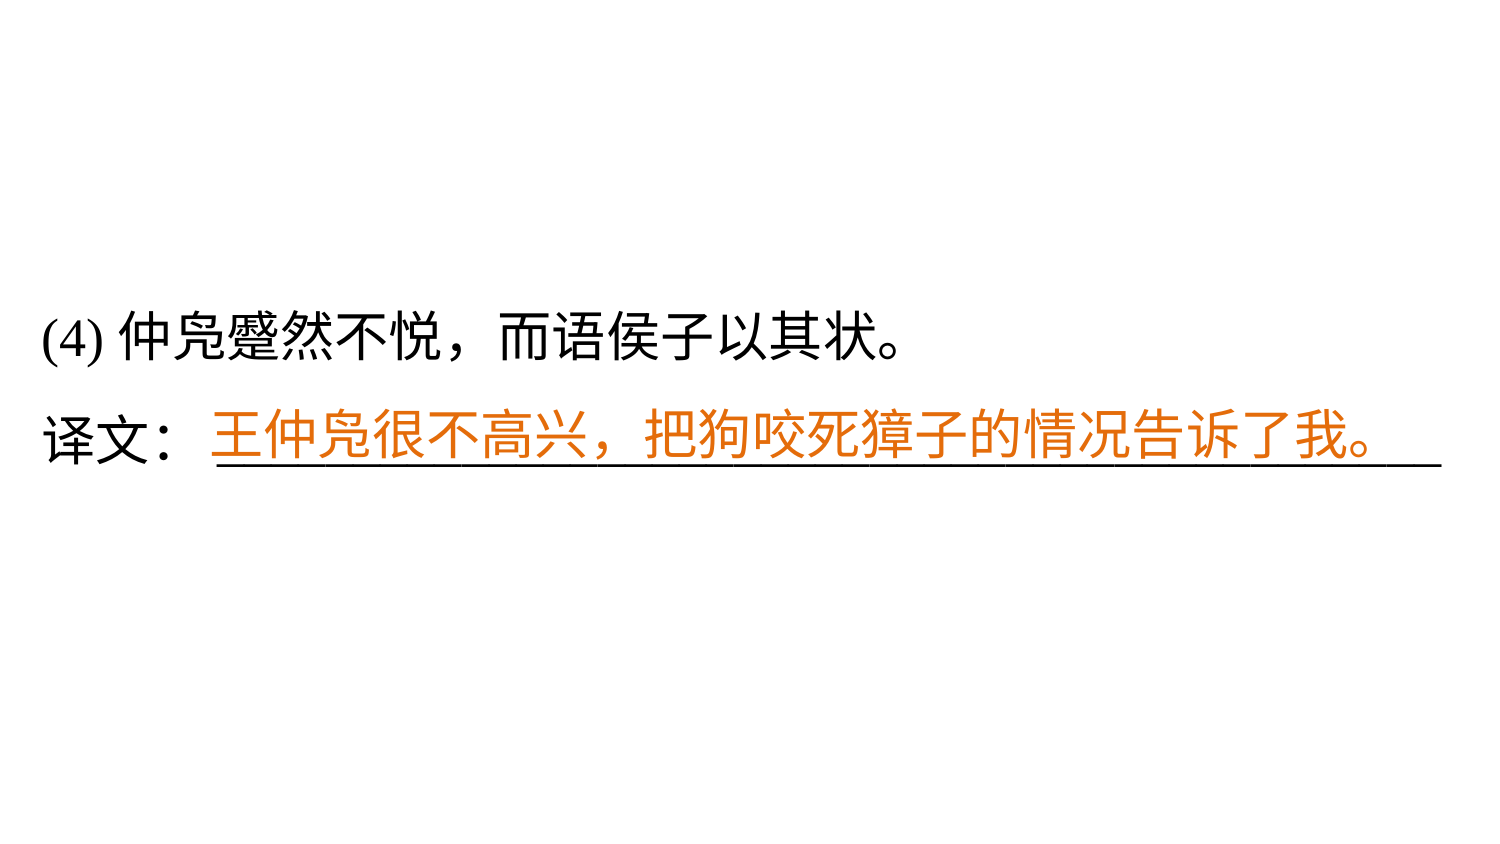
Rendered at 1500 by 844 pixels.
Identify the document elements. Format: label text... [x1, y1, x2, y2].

text_box (4)仲凫蹙然不悦，而语侯子以其状。 译文：_____________________________________________ [26, 255, 1460, 479]
text_box 王仲凫很不高兴，把狗咬死獐子的情况告诉了我。 [194, 353, 1485, 473]
